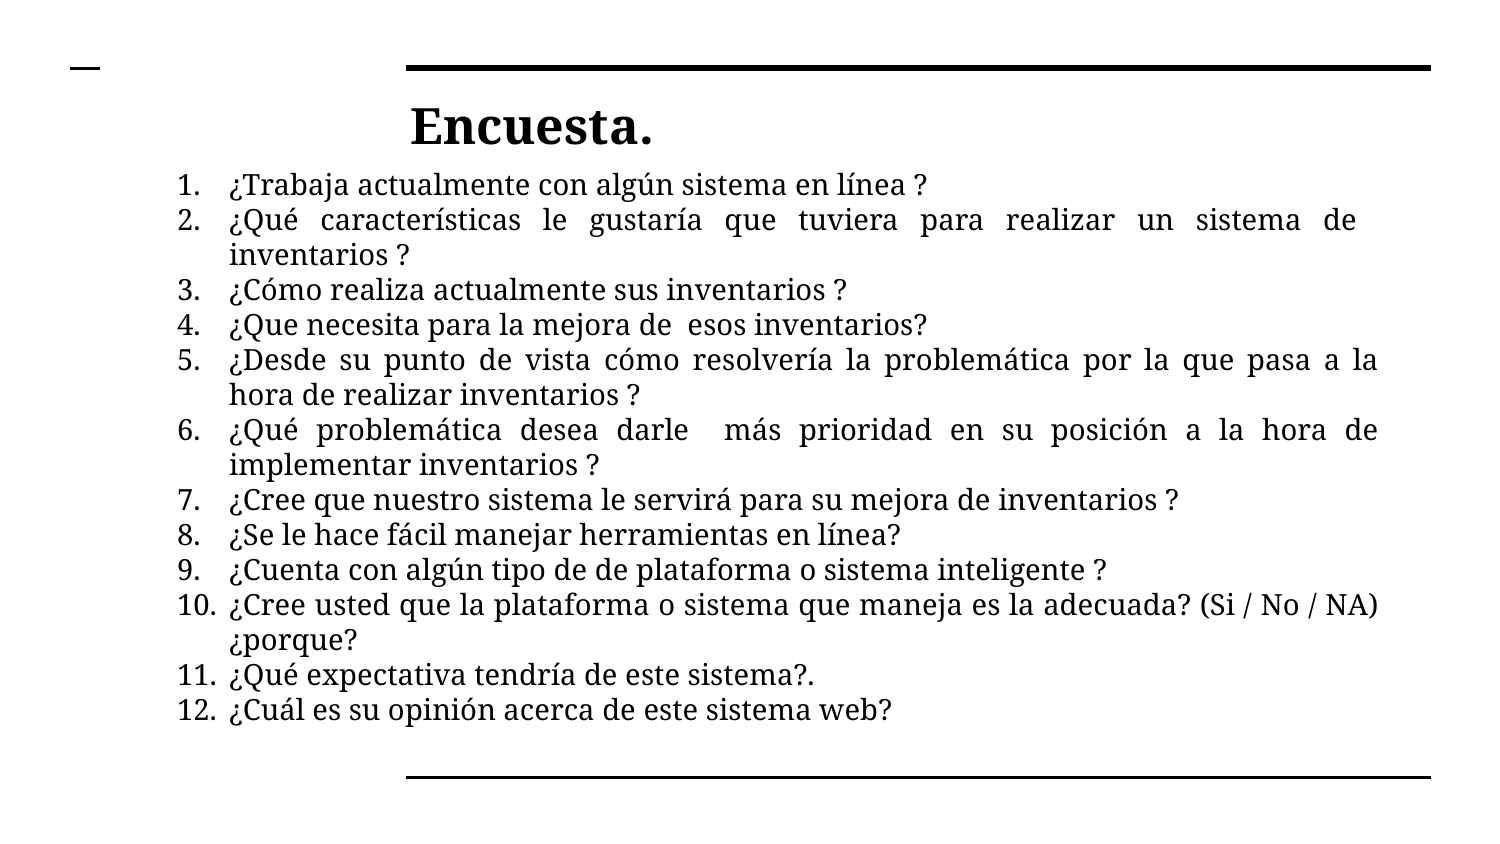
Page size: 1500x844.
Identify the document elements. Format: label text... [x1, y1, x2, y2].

list ¿Trabaja actualmente con algún sistema en línea ? ¿Qué características le gustaría que tuviera para realizar un sistema de inventarios ? ¿Cómo realiza actualmente sus inventarios ? ¿Que necesita para la mejora de esos inventarios? ¿Desde su punto de vista cómo resolvería la problemática por la que pasa a la hora de realizar inventarios ? ¿Qué problemática desea darle más prioridad en su posición a la hora de implementar inventarios ? ¿Cree que nuestro sistema le servirá para su mejora de inventarios ? ¿Se le hace fácil manejar herramientas en línea? ¿Cuenta con algún tipo de de plataforma o sistema inteligente ? ¿Cree usted que la plataforma o sistema que maneja es la adecuada? (Si / No / NA)¿porque? ¿Qué expectativa tendría de este sistema?. ¿Cuál es su opinión acerca de este sistema web? [139, 151, 1395, 794]
title Encuesta. [395, 79, 1433, 174]
